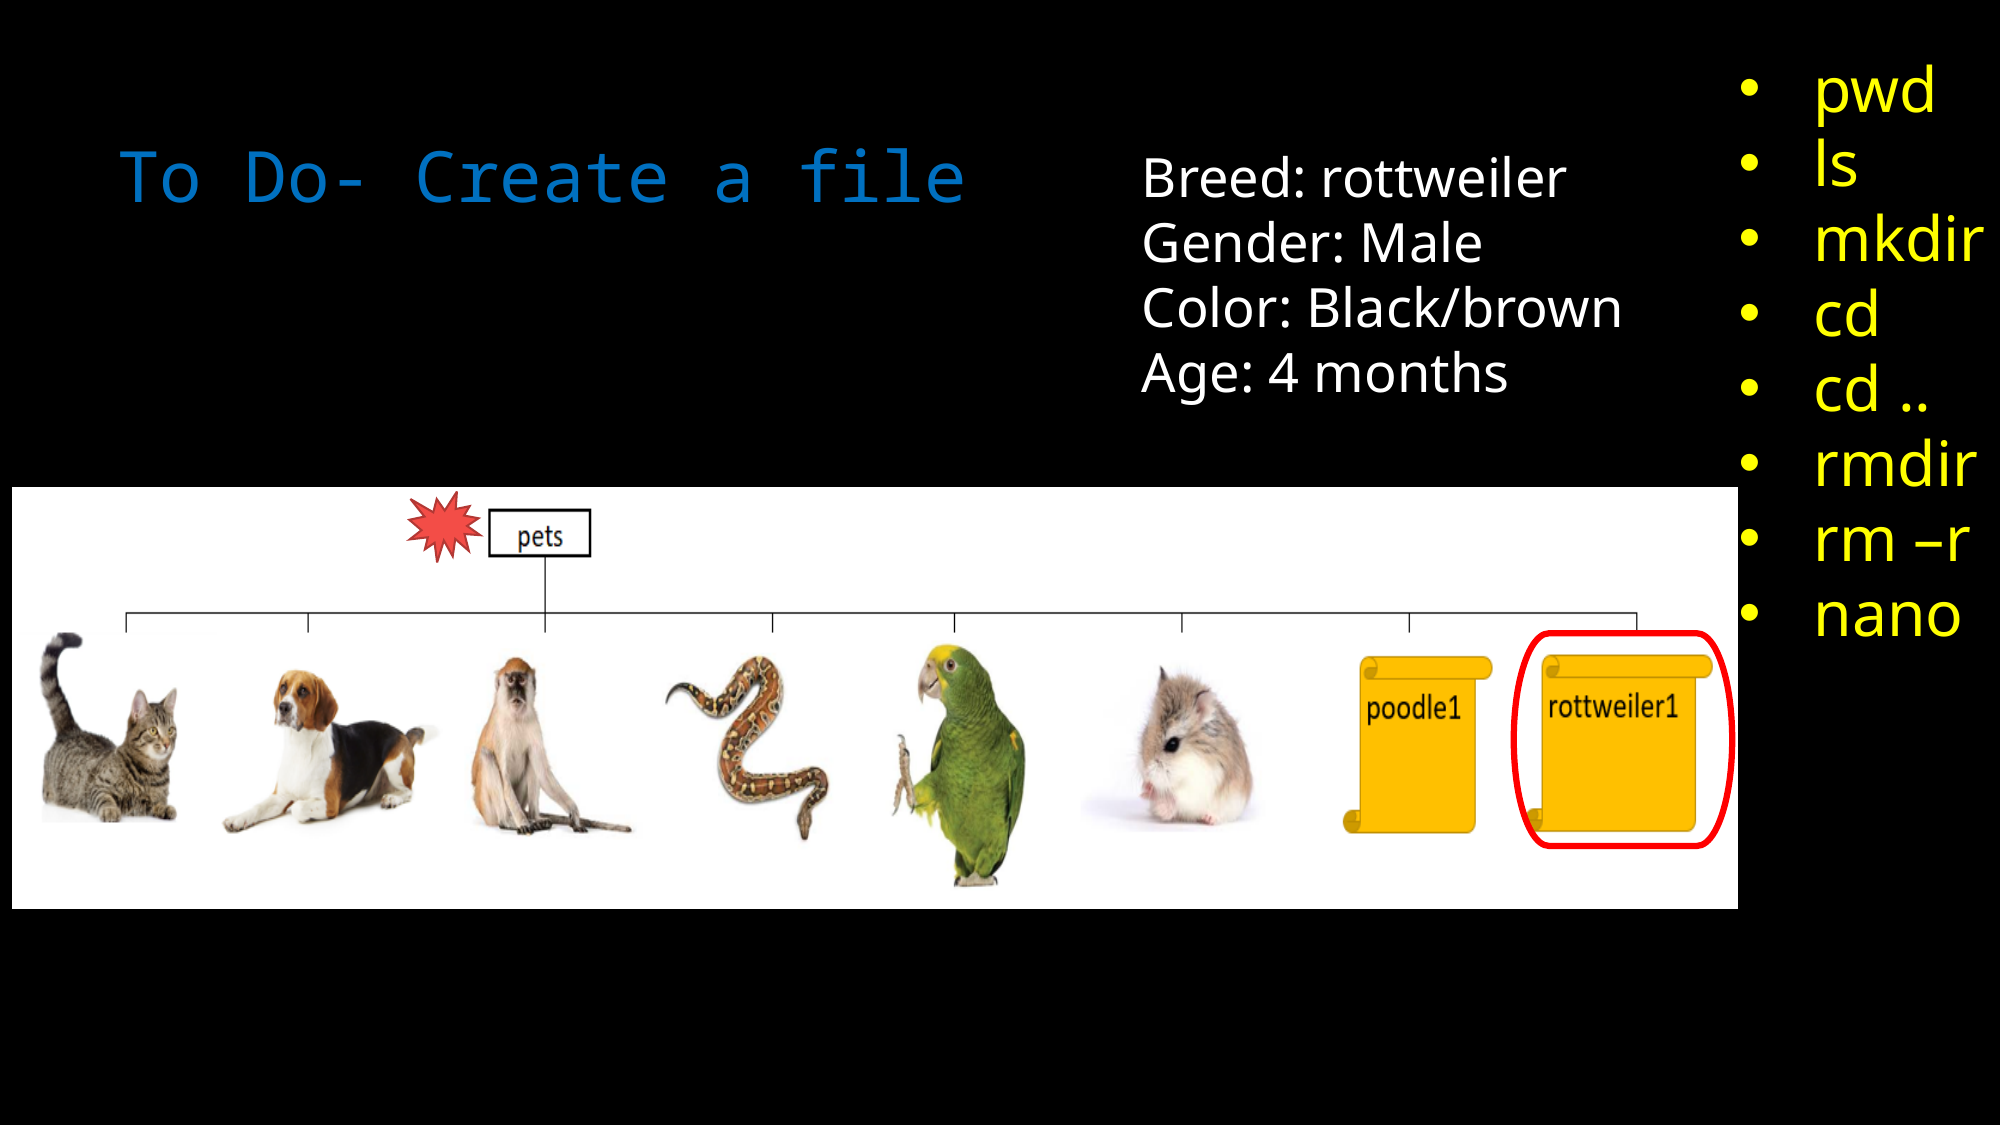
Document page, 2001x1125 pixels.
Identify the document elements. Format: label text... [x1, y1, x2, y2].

picture [12, 487, 1738, 909]
text_box Breed: rottweiler Gender: Male Color: Black/brown Age: 4 months [1127, 136, 1639, 411]
text_box pwd ls mkdir cd cd .. rmdir rm –r nano [1723, 42, 2000, 657]
title To Do- Create a file [102, 38, 1603, 226]
